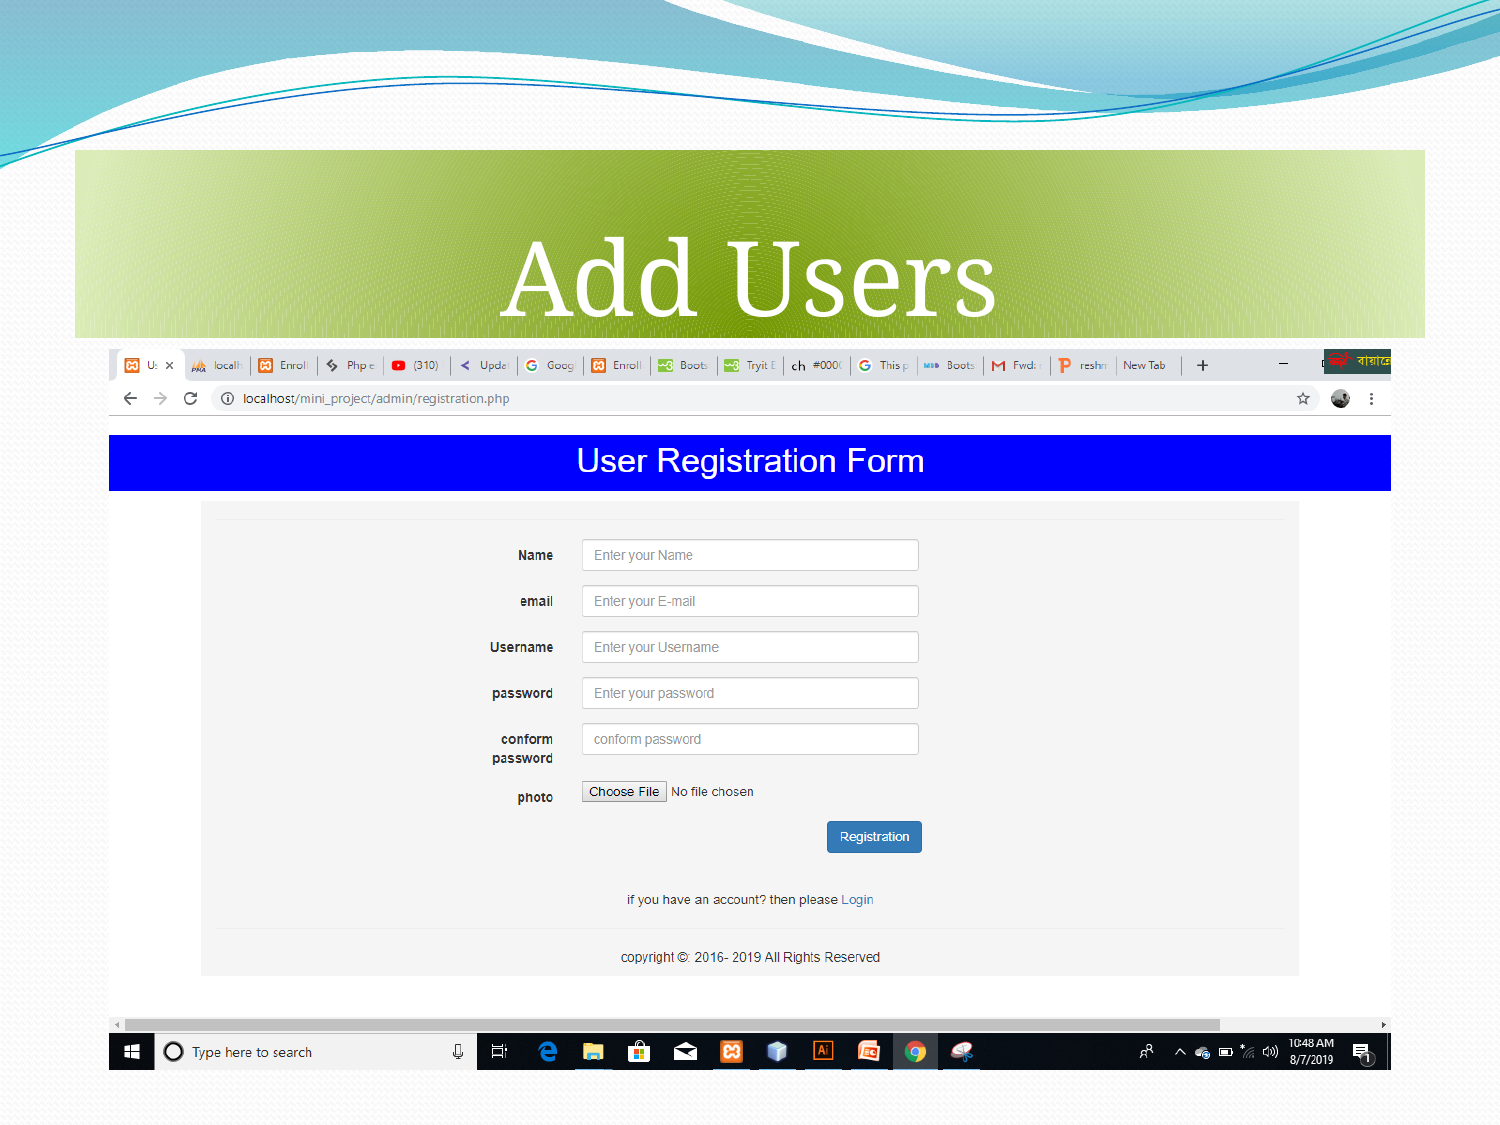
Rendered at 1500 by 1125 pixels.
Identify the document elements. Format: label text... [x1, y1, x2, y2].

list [109, 349, 1391, 1071]
title Add Users [75, 149, 1425, 338]
